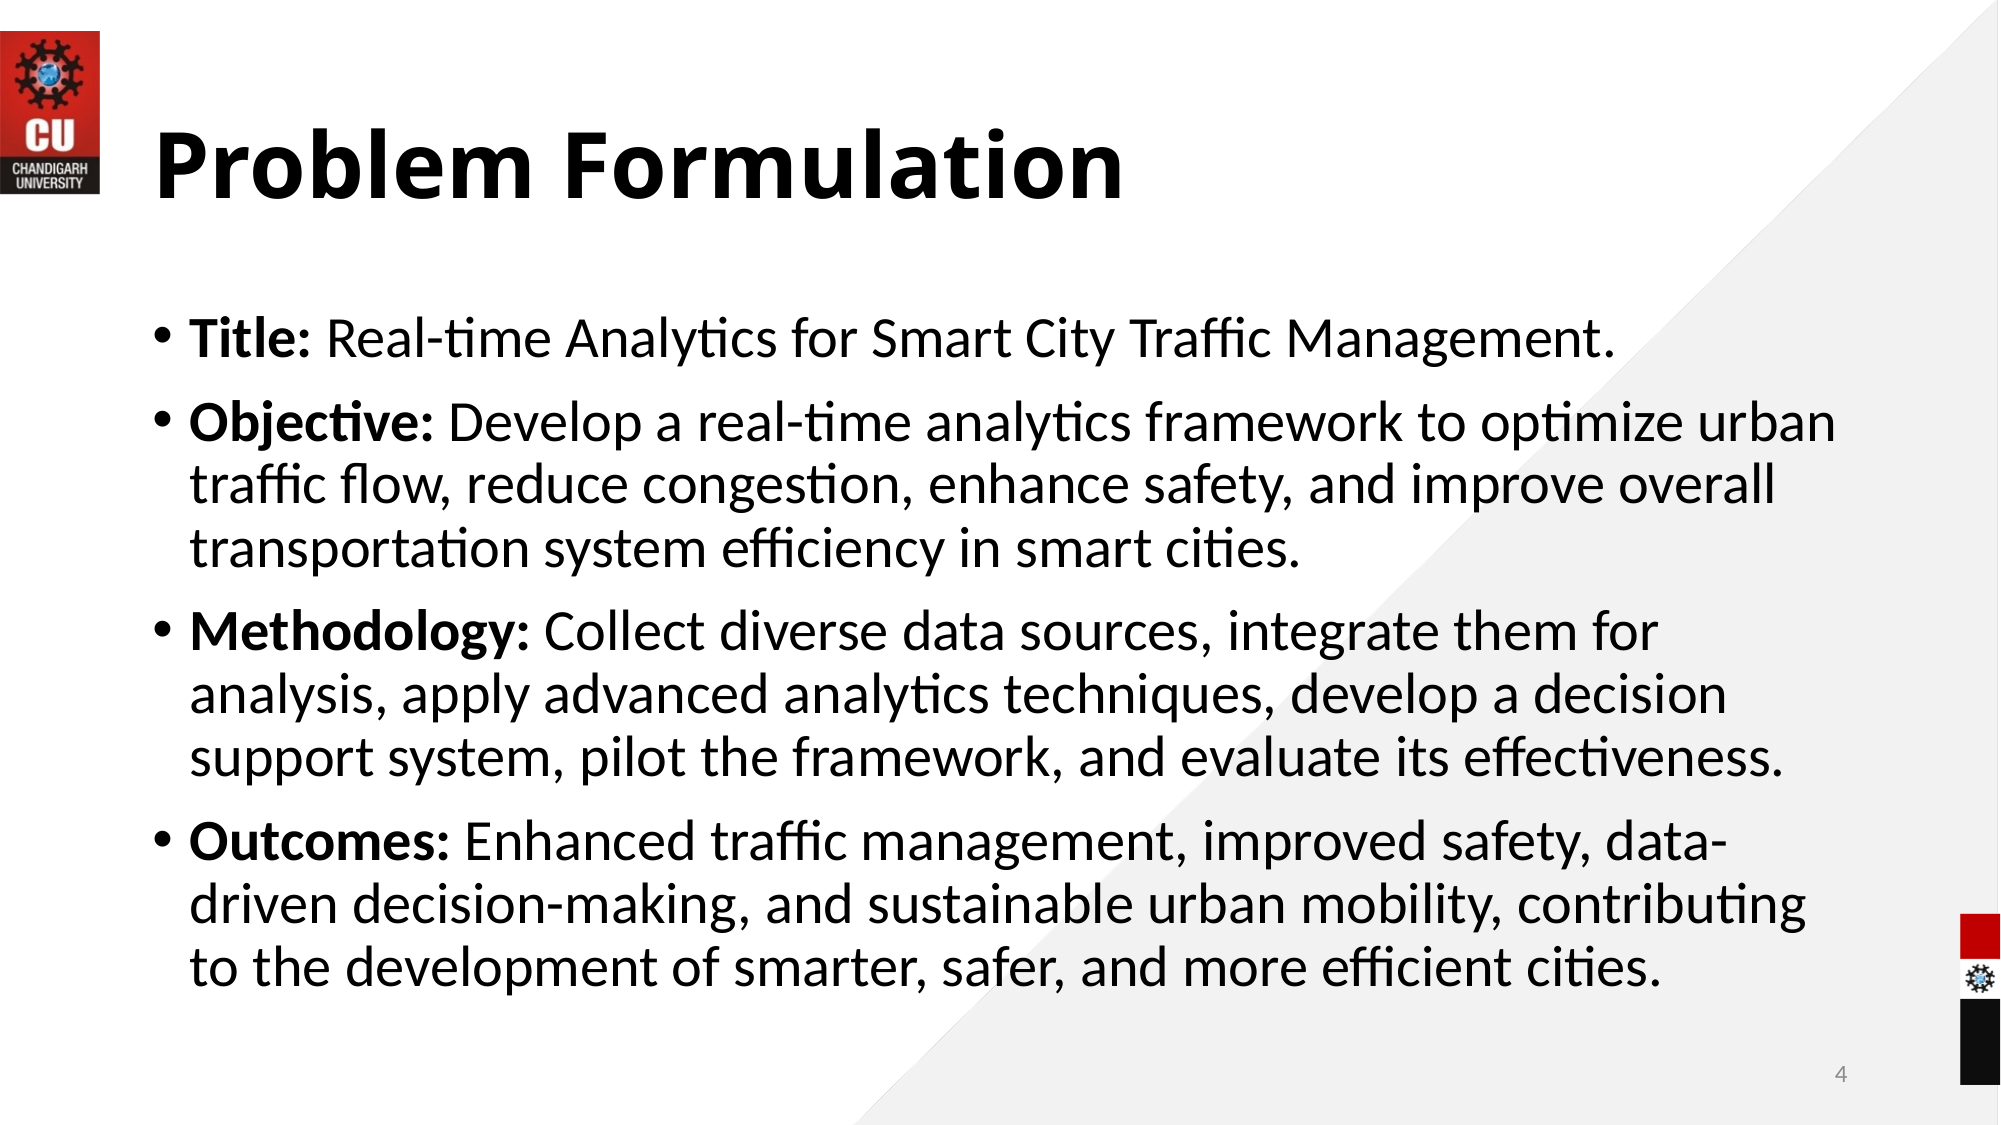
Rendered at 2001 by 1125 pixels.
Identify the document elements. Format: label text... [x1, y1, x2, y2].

picture [0, 0, 2001, 1125]
title Problem Formulation [137, 59, 1863, 278]
list Title: Real-time Analytics for Smart City Traffic Management. Objective: Develop a real-time analytics framework to optimize urban traffic flow, reduce congestion, enhance safety, and improve overall transportation system efficiency in smart cities. Methodology: Collect diverse data sources, integrate them for analysis, apply advanced analytics techniques, develop a decision support system, pilot the framework, and evaluate its effectiveness. Outcomes: Enhanced traffic management, improved safety, data-driven decision-making, and sustainable urban mobility, contributing to the development of smarter, safer, and more efficient cities. [137, 299, 1863, 1014]
slide_number 4 [1412, 1042, 1863, 1103]
